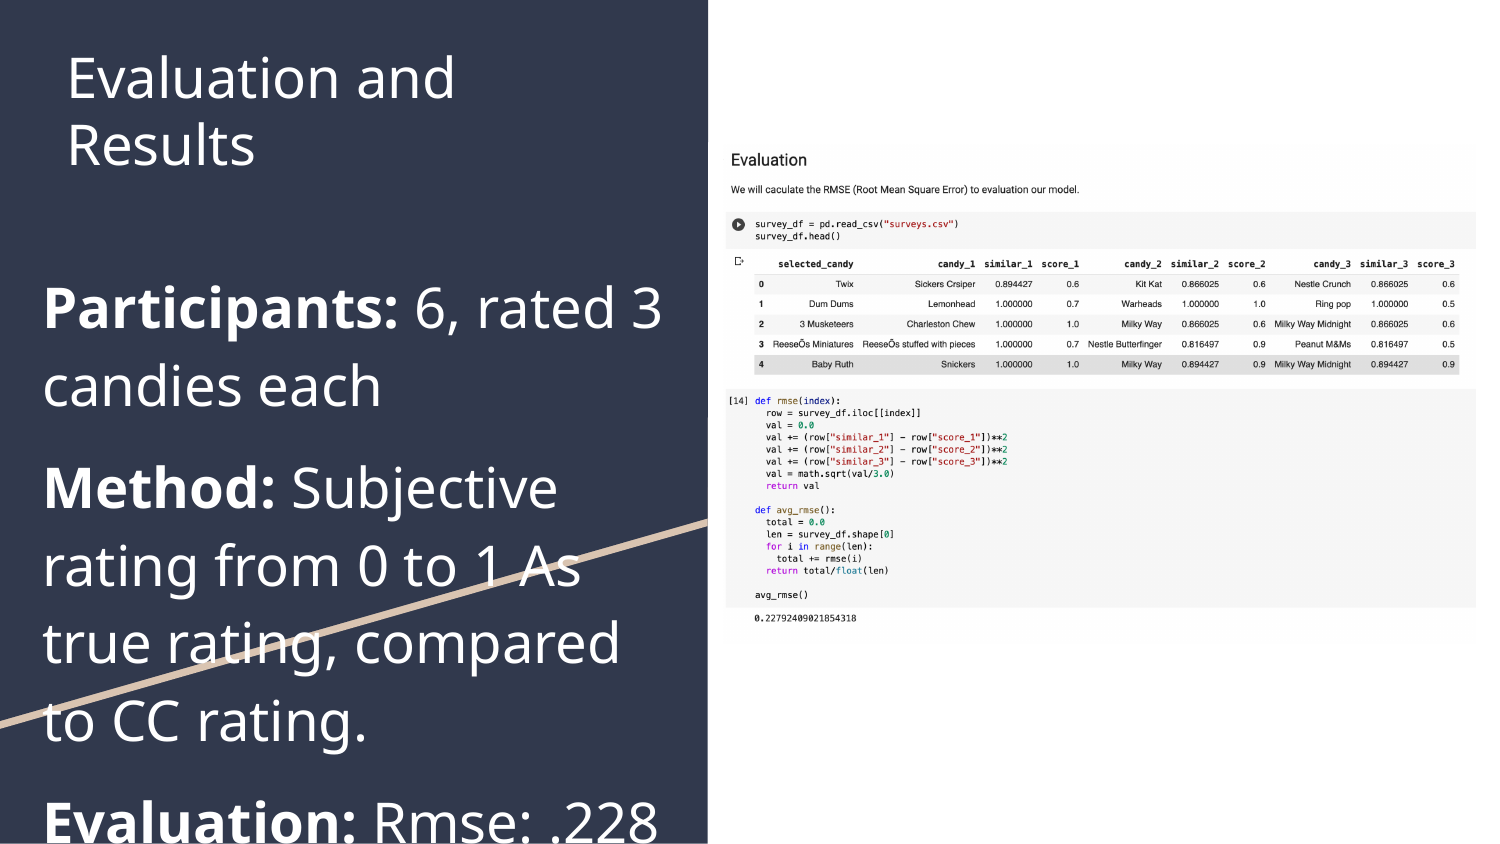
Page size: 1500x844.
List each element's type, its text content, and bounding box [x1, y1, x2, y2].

list Participants: 6, rated 3 candies each Method: Subjective rating from 0 to 1 As true rating, compared to CC rating. Evaluation: Rmse: .228 [27, 247, 684, 817]
title Evaluation and Results [51, 27, 660, 219]
picture [722, 144, 1477, 644]
